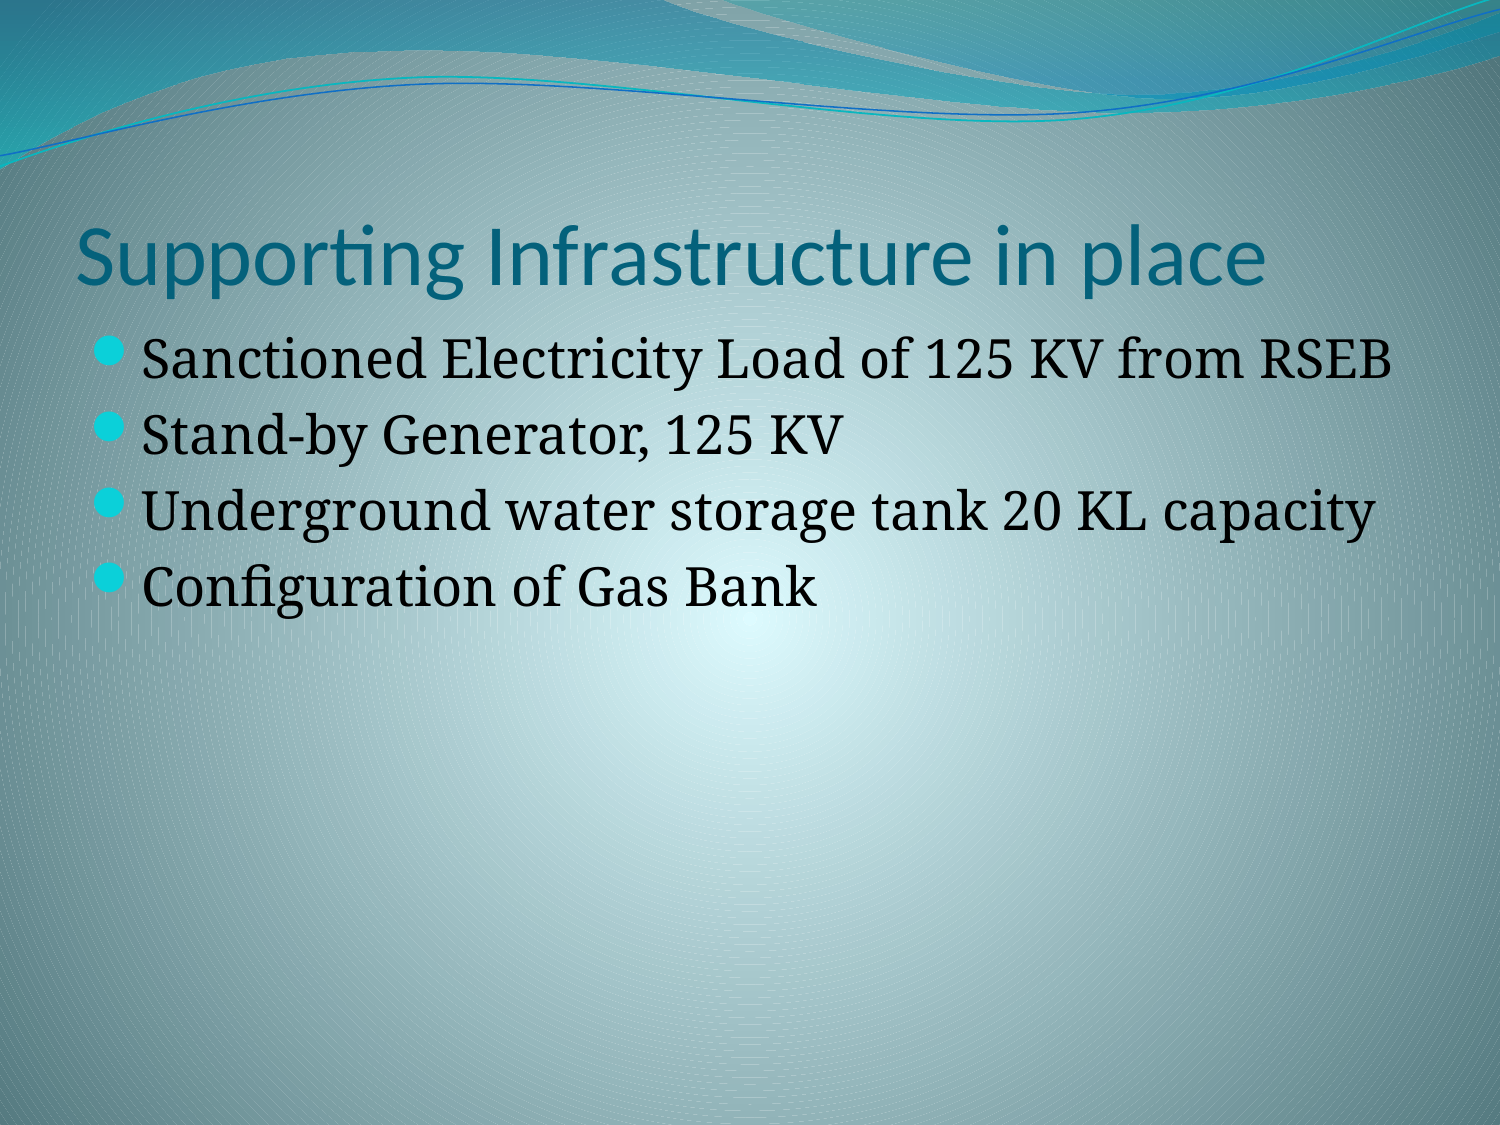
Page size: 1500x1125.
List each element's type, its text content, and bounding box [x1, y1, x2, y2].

title Supporting Infrastructure in place [75, 115, 1425, 303]
list Sanctioned Electricity Load of 125 KV from RSEB Stand-by Generator, 125 KV Underground water storage tank 20 KL capacity Configuration of Gas Bank [75, 317, 1425, 1038]
